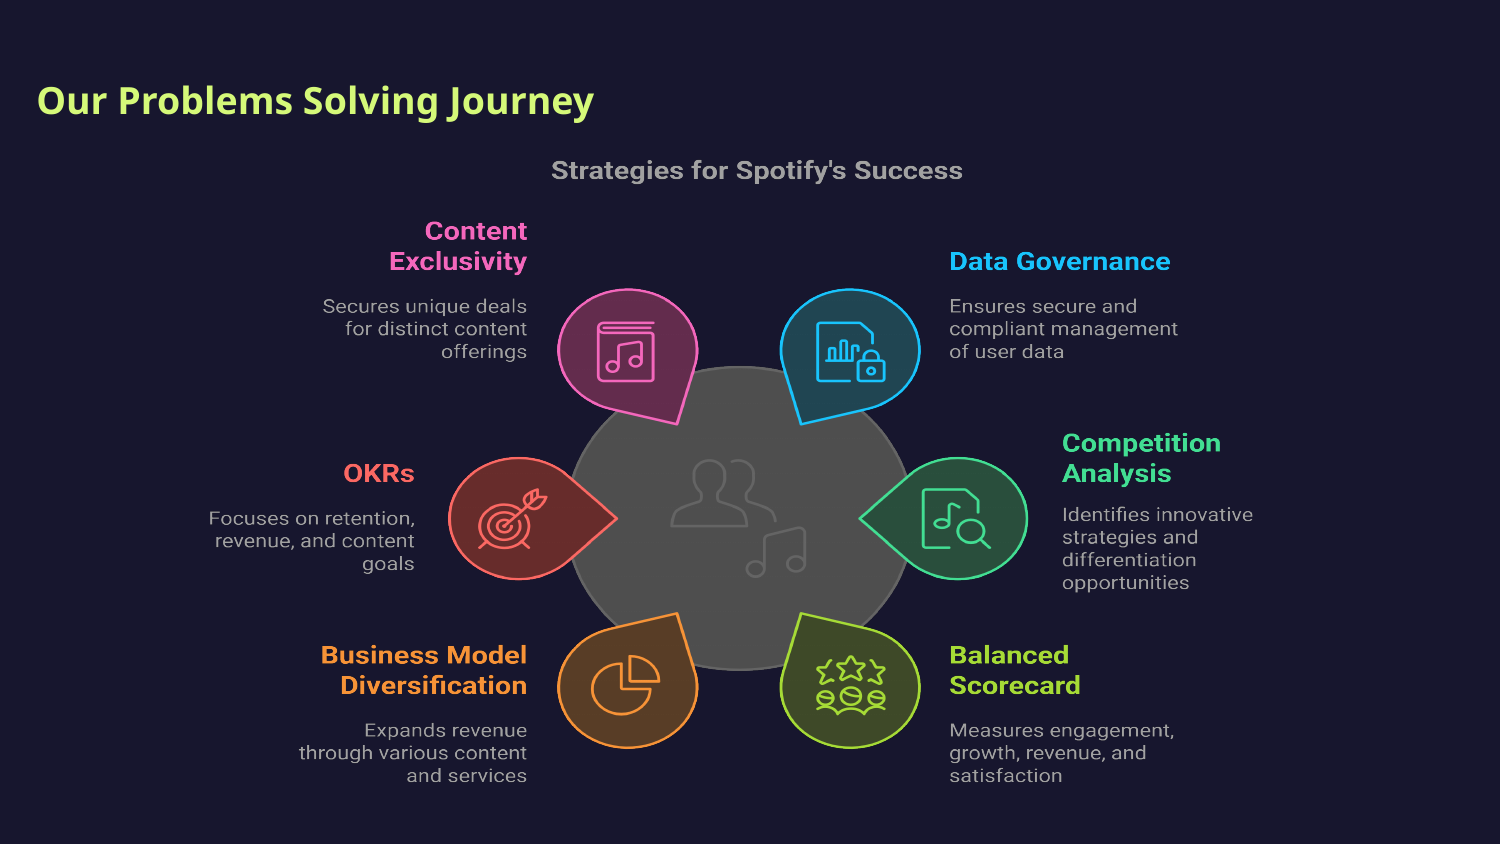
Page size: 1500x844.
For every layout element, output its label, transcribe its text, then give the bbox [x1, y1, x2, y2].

title Our Problems Solving Journey [21, 14, 924, 184]
picture [0, 23, 1500, 844]
